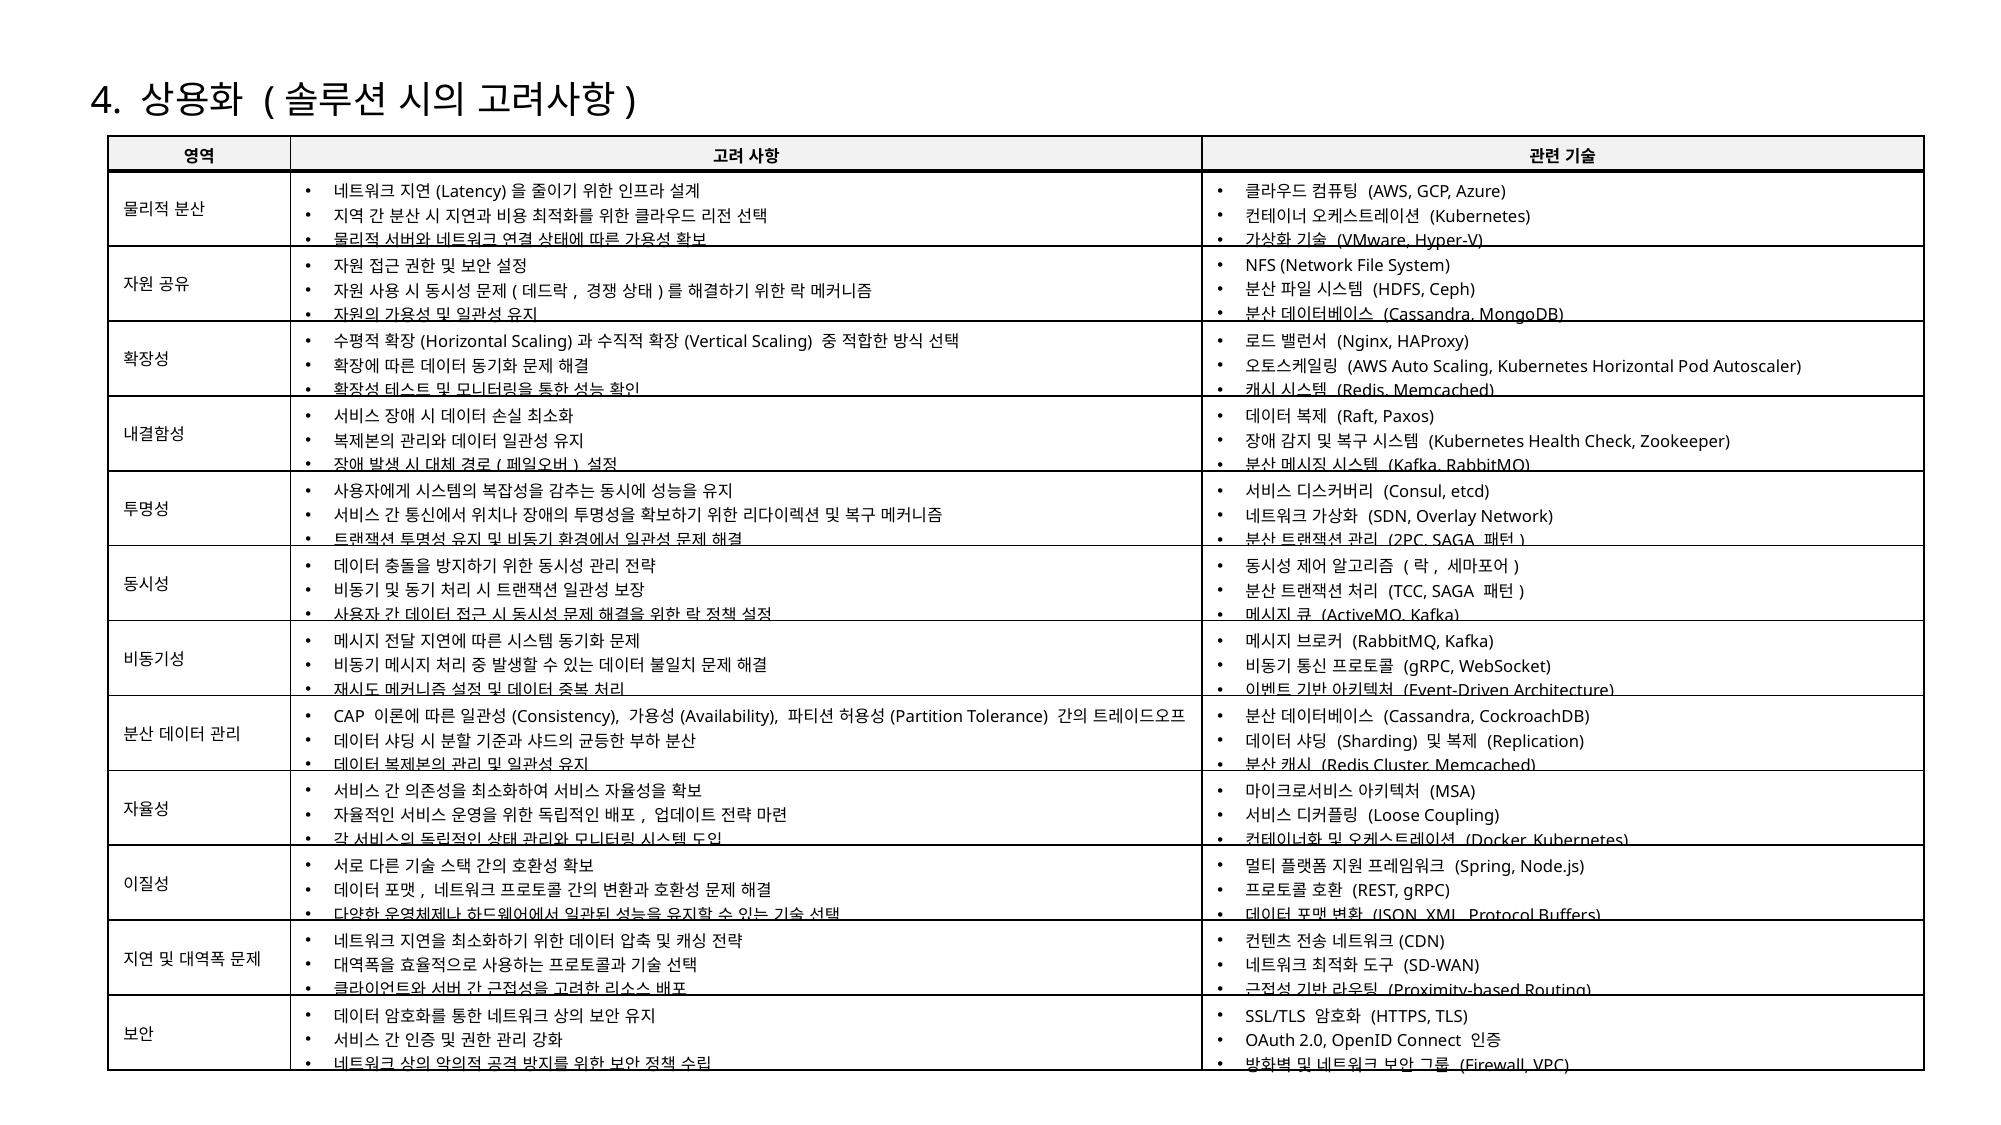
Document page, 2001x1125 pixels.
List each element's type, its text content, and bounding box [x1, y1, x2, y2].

table_cell CAP 이론에 따른 일관성(Consistency), 가용성(Availability), 파티션 허용성(Partition Tolerance) 간의 트레이드오프 데이터 샤딩 시 분할 기준과 샤드의 균등한 부하 분산 데이터 복제본의 관리 및 일관성 유지 [291, 696, 1201, 770]
table_cell 서로 다른 기술 스택 간의 호환성 확보 데이터 포맷, 네트워크 프로토콜 간의 변환과 호환성 문제 해결 다양한 운영체제나 하드웨어에서 일관된 성능을 유지할 수 있는 기술 선택 [291, 846, 1201, 919]
table_cell 분산 데이터베이스 (Cassandra, CockroachDB) 데이터 샤딩 (Sharding) 및 복제 (Replication) 분산 캐시 (Redis Cluster, Memcached) [1203, 696, 1923, 770]
table_cell 네트워크 지연(Latency)을 줄이기 위한 인프라 설계 지역 간 분산 시 지연과 비용 최적화를 위한 클라우드 리전 선택 물리적 서버와 네트워크 연결 상태에 따른 가용성 확보 [291, 173, 1201, 245]
table_cell 데이터 복제 (Raft, Paxos) 장애 감지 및 복구 시스템 (Kubernetes Health Check, Zookeeper) 분산 메시징 시스템 (Kafka, RabbitMQ) [1203, 397, 1923, 470]
table_cell 분산 데이터 관리 [109, 696, 290, 770]
table_cell 컨텐츠 전송 네트워크(CDN) 네트워크 최적화 도구 (SD-WAN) 근접성 기반 라우팅 (Proximity-based Routing) [1203, 921, 1923, 994]
table_cell 서비스 디스커버리 (Consul, etcd) 네트워크 가상화 (SDN, Overlay Network) 분산 트랜잭션 관리 (2PC, SAGA 패턴) [1203, 472, 1923, 545]
table_cell 자율성 [109, 771, 290, 844]
table_header 영역 [109, 137, 290, 169]
table_cell 메시지 브로커 (RabbitMQ, Kafka) 비동기 통신 프로토콜 (gRPC, WebSocket) 이벤트 기반 아키텍처 (Event-Driven Architecture) [1203, 621, 1923, 695]
table_cell 네트워크 지연을 최소화하기 위한 데이터 압축 및 캐싱 전략 대역폭을 효율적으로 사용하는 프로토콜과 기술 선택 클라이언트와 서버 간 근접성을 고려한 리소스 배포 [291, 921, 1201, 994]
table_cell 멀티 플랫폼 지원 프레임워크 (Spring, Node.js) 프로토콜 호환 (REST, gRPC) 데이터 포맷 변환 (JSON, XML, Protocol Buffers) [1203, 846, 1923, 919]
table_cell 물리적 분산 [109, 173, 290, 245]
table_cell 데이터 충돌을 방지하기 위한 동시성 관리 전략 비동기 및 동기 처리 시 트랜잭션 일관성 보장 사용자 간 데이터 접근 시 동시성 문제 해결을 위한 락 정책 설정 [291, 546, 1201, 620]
table_header 고려 사항 [291, 137, 1201, 169]
table_cell 비동기성 [109, 621, 290, 695]
table_cell 이질성 [109, 846, 290, 919]
table_cell 동시성 [109, 546, 290, 620]
table_cell 확장성 [109, 322, 290, 395]
table_cell SSL/TLS 암호화 (HTTPS, TLS) OAuth 2.0, OpenID Connect 인증 방화벽 및 네트워크 보안 그룹 (Firewall, VPC) [1203, 996, 1923, 1069]
table_cell 내결함성 [109, 397, 290, 470]
table_cell 서비스 장애 시 데이터 손실 최소화 복제본의 관리와 데이터 일관성 유지 장애 발생 시 대체 경로(페일오버) 설정 [291, 397, 1201, 470]
table_cell 메시지 전달 지연에 따른 시스템 동기화 문제 비동기 메시지 처리 중 발생할 수 있는 데이터 불일치 문제 해결 재시도 메커니즘 설정 및 데이터 중복 처리 [291, 621, 1201, 695]
table_cell 자원 공유 [109, 247, 290, 320]
table_cell NFS (Network File System) 분산 파일 시스템 (HDFS, Ceph) 분산 데이터베이스 (Cassandra, MongoDB) [1203, 247, 1923, 320]
table_cell 서비스 간 의존성을 최소화하여 서비스 자율성을 확보 자율적인 서비스 운영을 위한 독립적인 배포, 업데이트 전략 마련 각 서비스의 독립적인 상태 관리와 모니터링 시스템 도입 [291, 771, 1201, 844]
table_cell 지연 및 대역폭 문제 [109, 921, 290, 994]
table_cell 자원 접근 권한 및 보안 설정 자원 사용 시 동시성 문제(데드락, 경쟁 상태)를 해결하기 위한 락 메커니즘 자원의 가용성 및 일관성 유지 [291, 247, 1201, 320]
table_cell 마이크로서비스 아키텍처 (MSA) 서비스 디커플링 (Loose Coupling) 컨테이너화 및 오케스트레이션 (Docker, Kubernetes) [1203, 771, 1923, 844]
table_cell 로드 밸런서 (Nginx, HAProxy) 오토스케일링 (AWS Auto Scaling, Kubernetes Horizontal Pod Autoscaler) 캐시 시스템 (Redis, Memcached) [1203, 322, 1923, 395]
table_cell 데이터 암호화를 통한 네트워크 상의 보안 유지 서비스 간 인증 및 권한 관리 강화 네트워크 상의 악의적 공격 방지를 위한 보안 정책 수립 [291, 996, 1201, 1069]
table_header 관련 기술 [1203, 137, 1923, 169]
table_cell 사용자에게 시스템의 복잡성을 감추는 동시에 성능을 유지 서비스 간 통신에서 위치나 장애의 투명성을 확보하기 위한 리다이렉션 및 복구 메커니즘 트랜잭션 투명성 유지 및 비동기 환경에서 일관성 문제 해결 [291, 472, 1201, 545]
table_cell 보안 [109, 996, 290, 1069]
table_cell 수평적 확장(Horizontal Scaling)과 수직적 확장(Vertical Scaling) 중 적합한 방식 선택 확장에 따른 데이터 동기화 문제 해결 확장성 테스트 및 모니터링을 통한 성능 확인 [291, 322, 1201, 395]
table_cell 투명성 [109, 472, 290, 545]
table_cell 클라우드 컴퓨팅 (AWS, GCP, Azure) 컨테이너 오케스트레이션 (Kubernetes) 가상화 기술 (VMware, Hyper-V) [1203, 173, 1923, 245]
text_box 4. 상용화 (솔루션 시의 고려사항) [75, 68, 822, 129]
table_cell 동시성 제어 알고리즘 (락, 세마포어) 분산 트랜잭션 처리 (TCC, SAGA 패턴) 메시지 큐 (ActiveMQ, Kafka) [1203, 546, 1923, 620]
